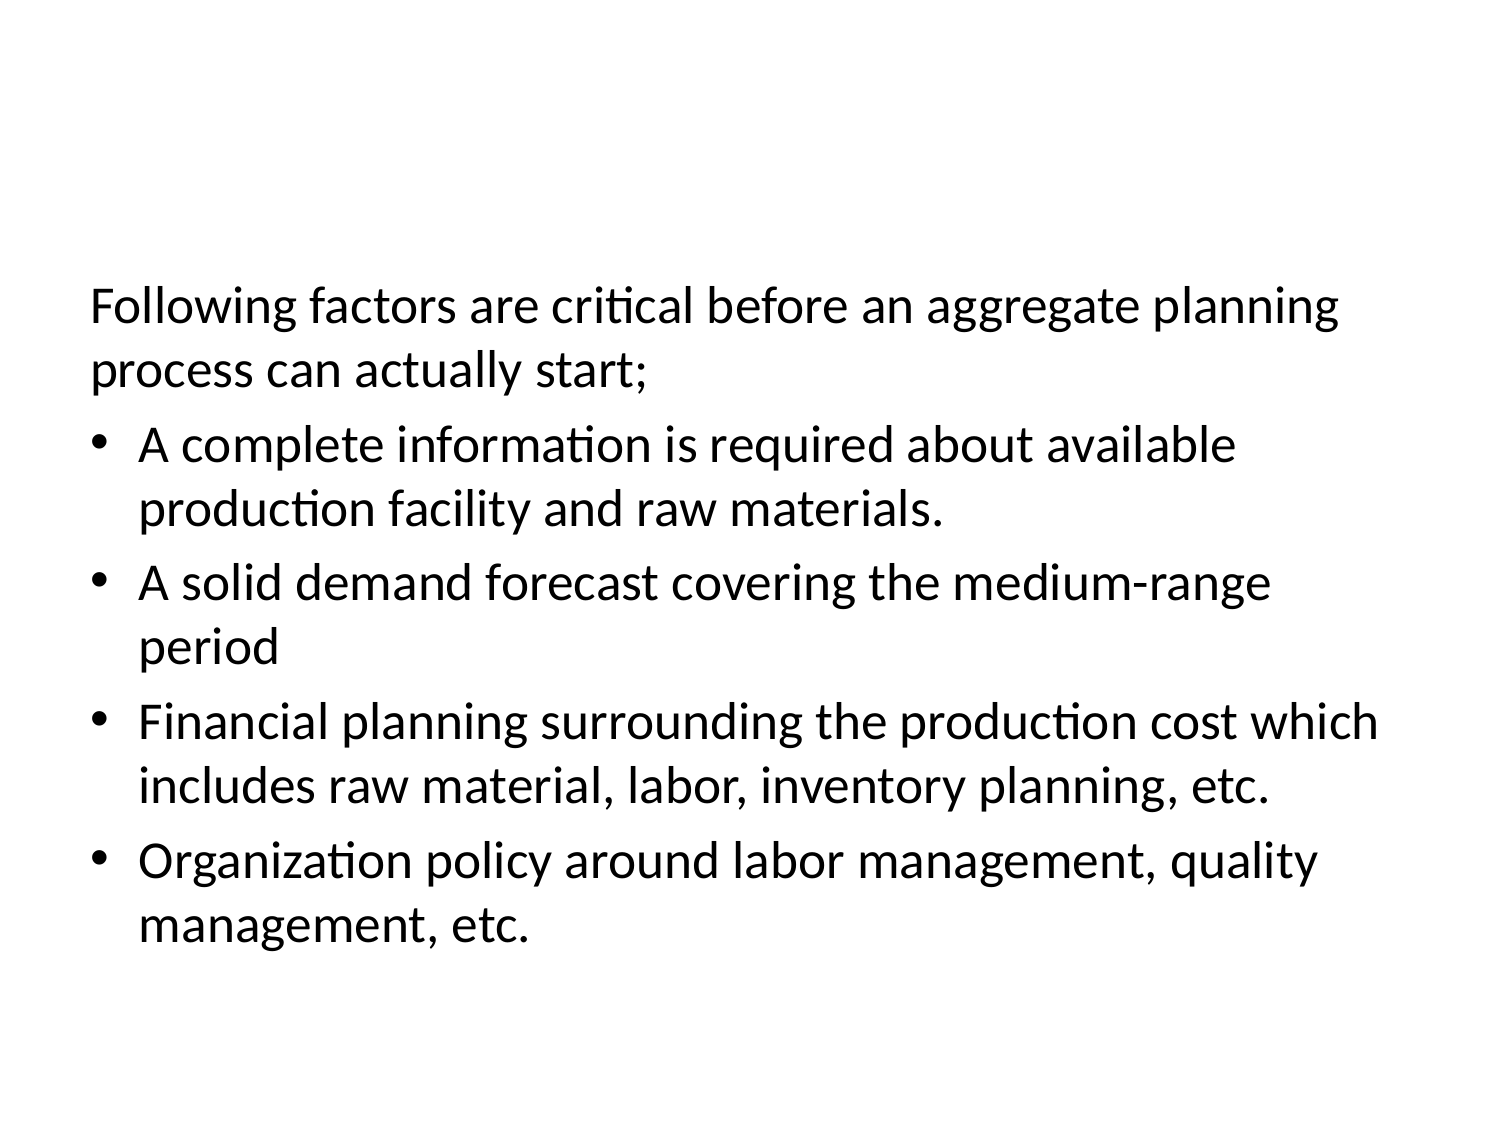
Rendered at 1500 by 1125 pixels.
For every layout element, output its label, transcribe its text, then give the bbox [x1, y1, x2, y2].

list Following factors are critical before an aggregate planning process can actually start; A complete information is required about available production facility and raw materials. A solid demand forecast covering the medium-range period Financial planning surrounding the production cost which includes raw material, labor, inventory planning, etc. Organization policy around labor management, quality management, etc. [75, 262, 1425, 1005]
